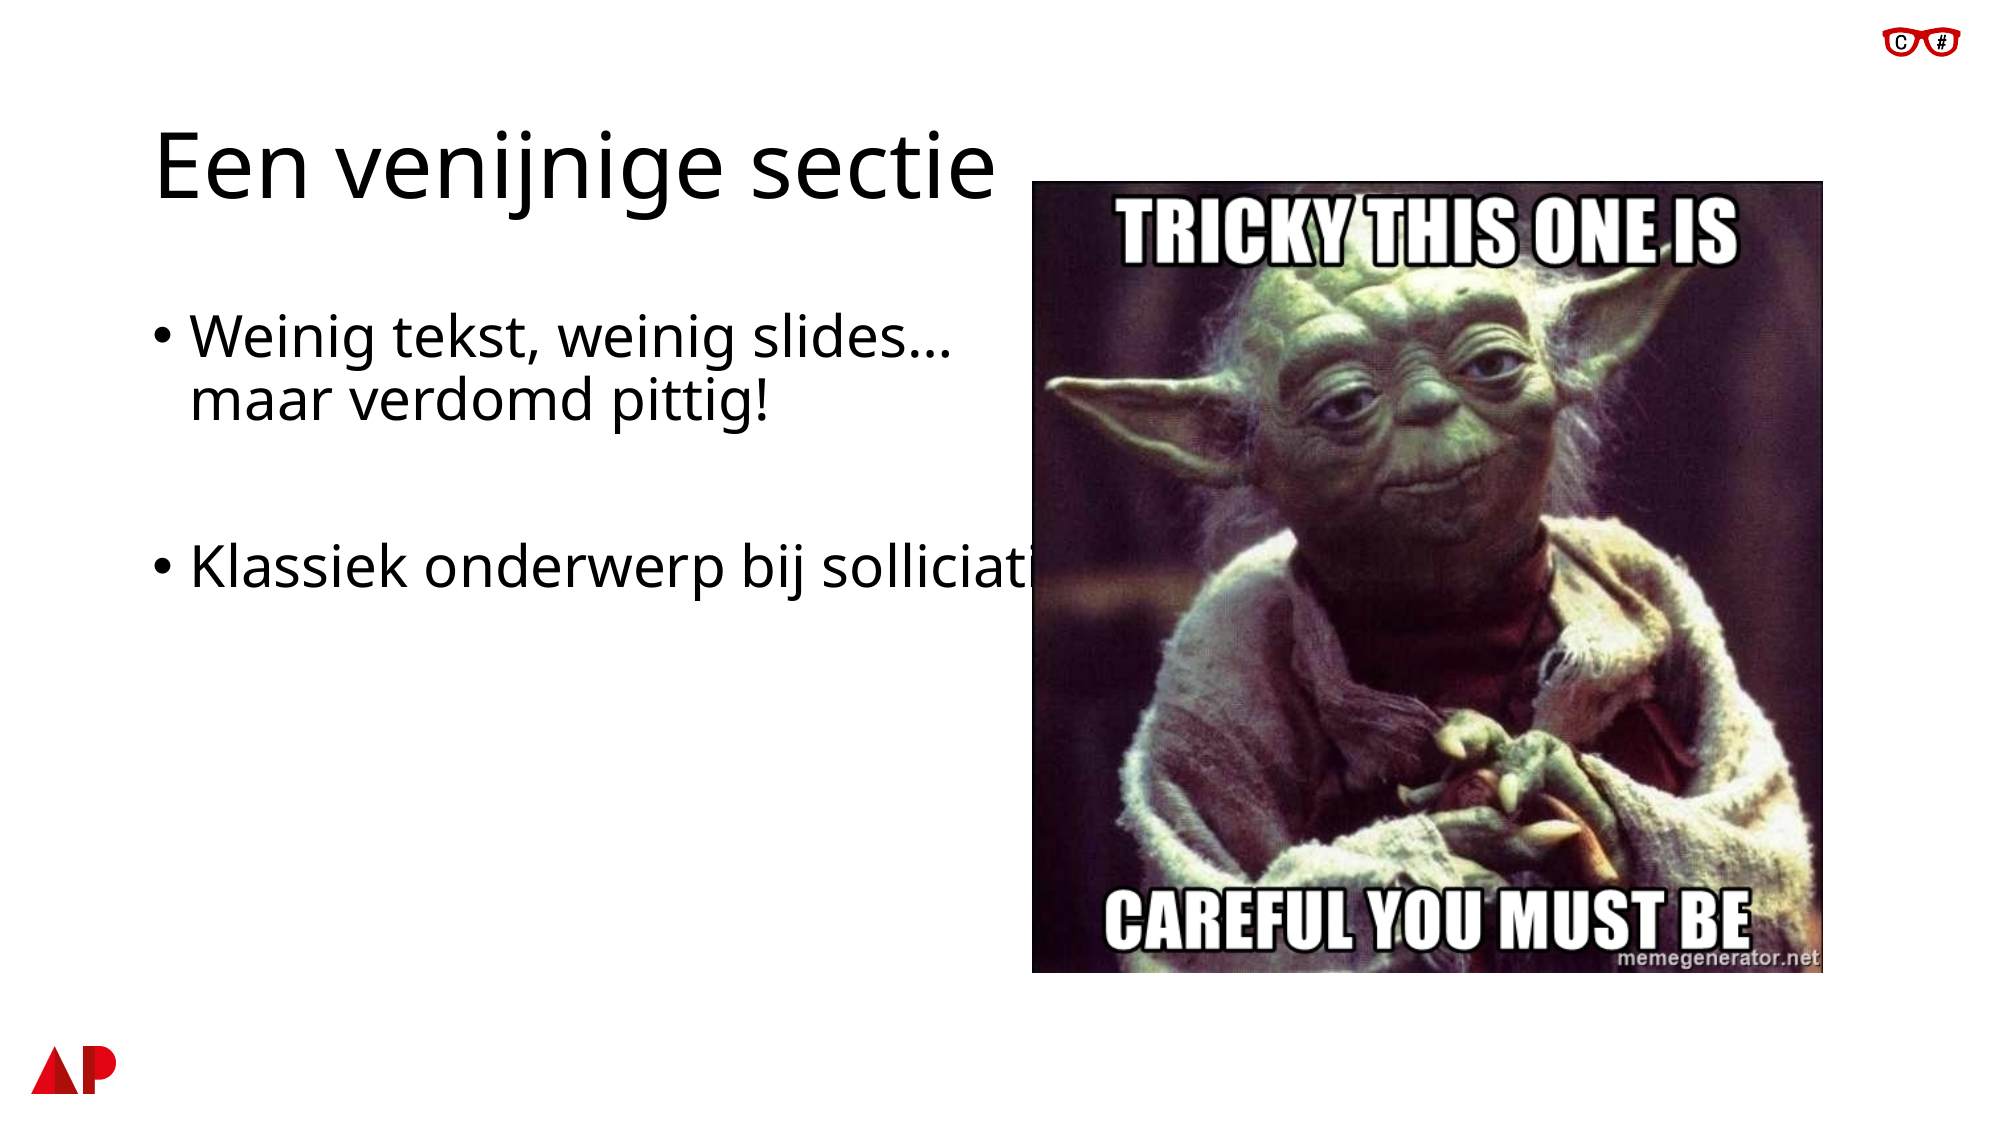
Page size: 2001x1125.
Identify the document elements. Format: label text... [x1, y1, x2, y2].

picture [1032, 181, 1823, 973]
title Een venijnige sectie [137, 59, 1863, 278]
list Weinig tekst, weinig slides… maar verdomd pittig! Klassiek onderwerp bij solliciaties [137, 299, 1119, 1014]
picture [1879, 0, 1964, 85]
picture [31, 1046, 116, 1094]
